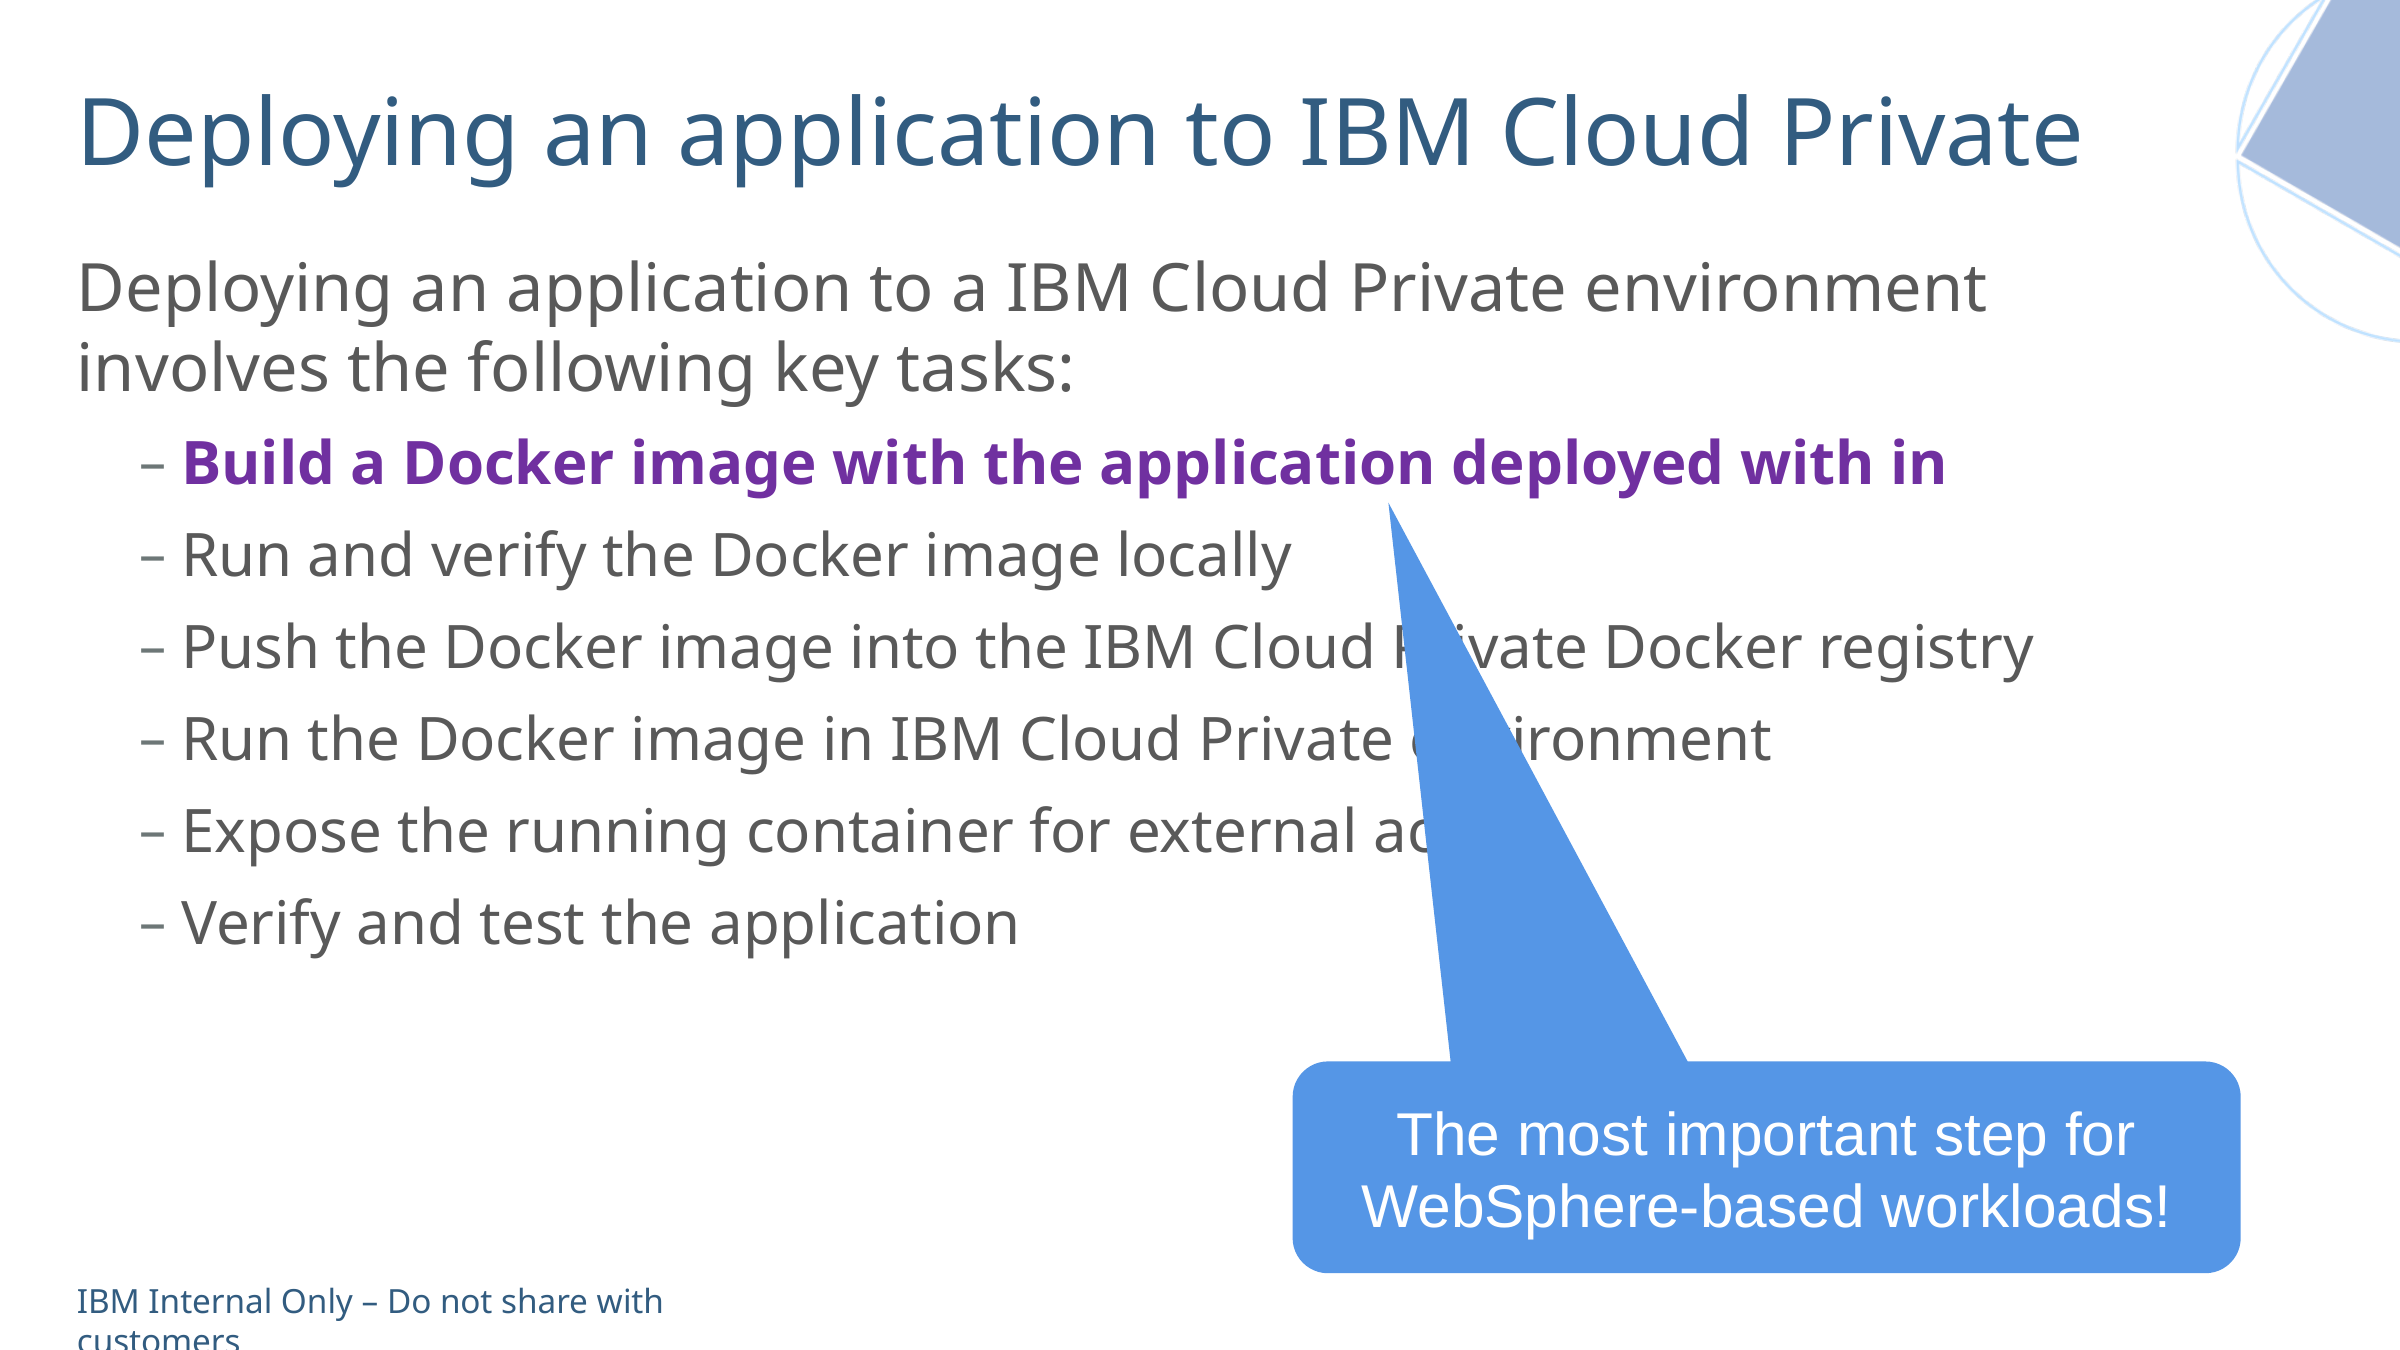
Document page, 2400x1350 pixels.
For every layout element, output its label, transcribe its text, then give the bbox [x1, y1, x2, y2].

list Deploying an application to a IBM Cloud Private environment involves the following key tasks: Build a Docker image with the application deployed with in Run and verify the Docker image locally Push the Docker image into the IBM Cloud Private Docker registry Run the Docker image in IBM Cloud Private environment Expose the running container for external access Verify and test the application [76, 236, 2220, 1237]
text_box The most important step for WebSphere-based workloads! [1290, 500, 2243, 1276]
title Deploying an application to IBM Cloud Private [76, 11, 2220, 185]
